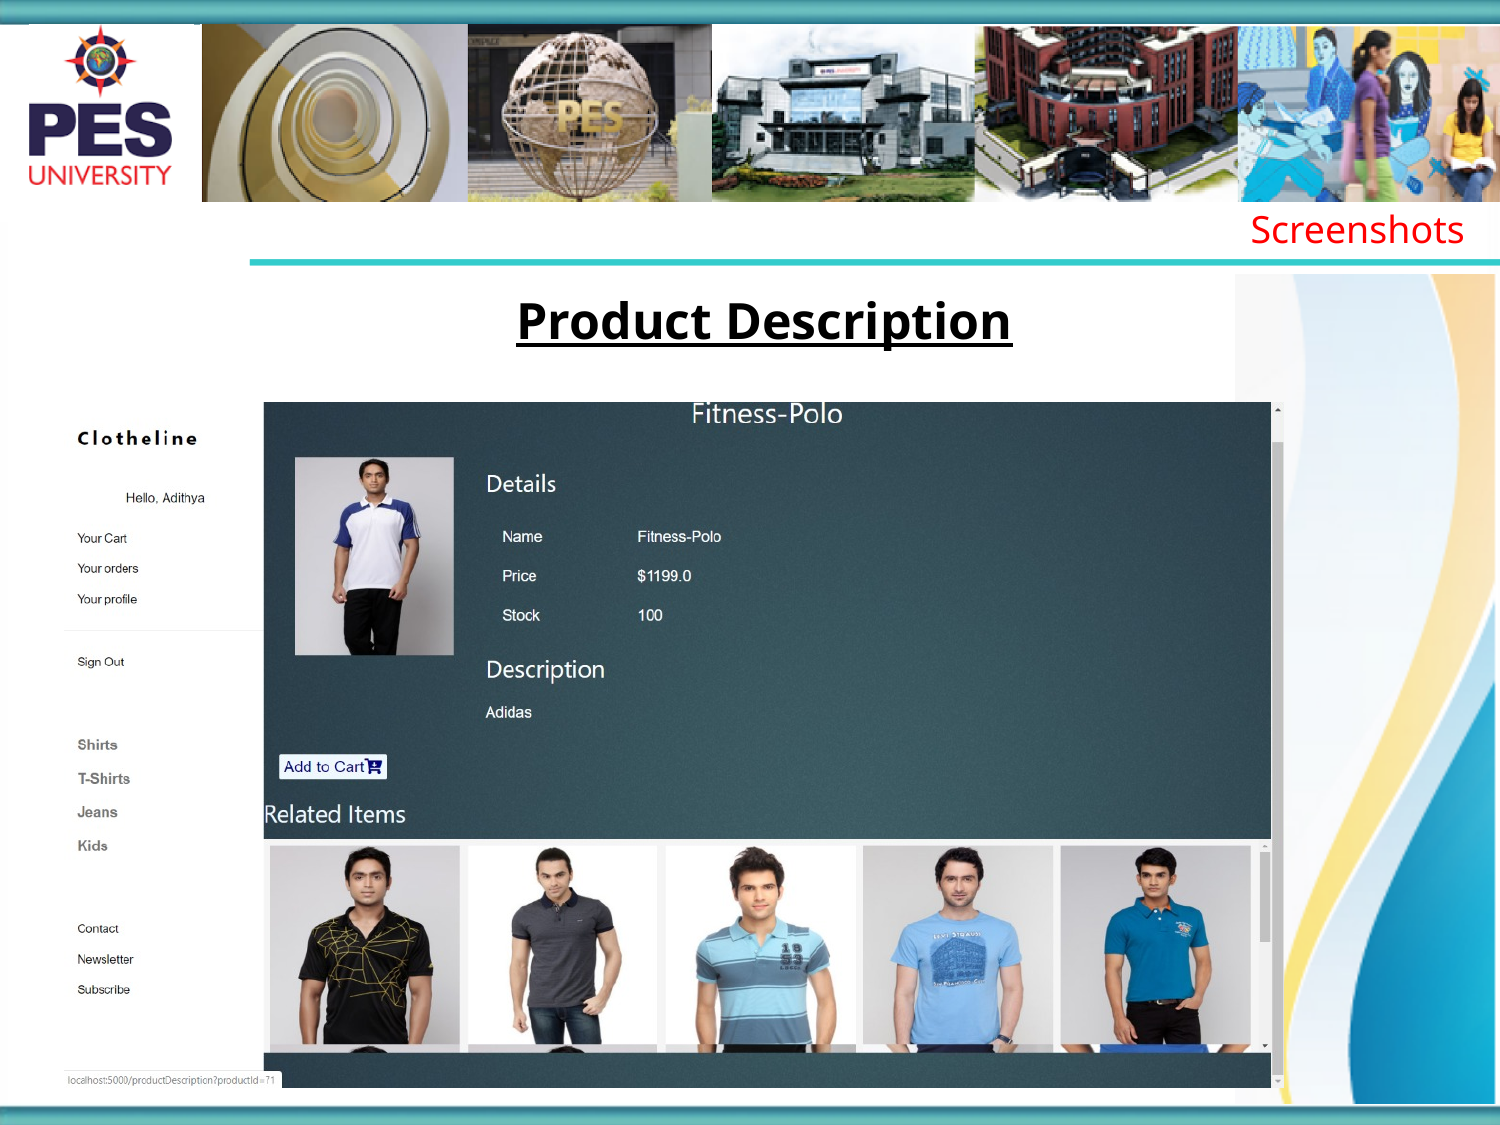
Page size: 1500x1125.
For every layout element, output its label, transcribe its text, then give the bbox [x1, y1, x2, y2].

picture [0, 0, 1500, 1125]
picture [1259, 161, 1267, 168]
text_box Screenshots [1087, 198, 1480, 259]
text_box [249, 259, 1500, 266]
text_box Product Description [501, 272, 1028, 357]
